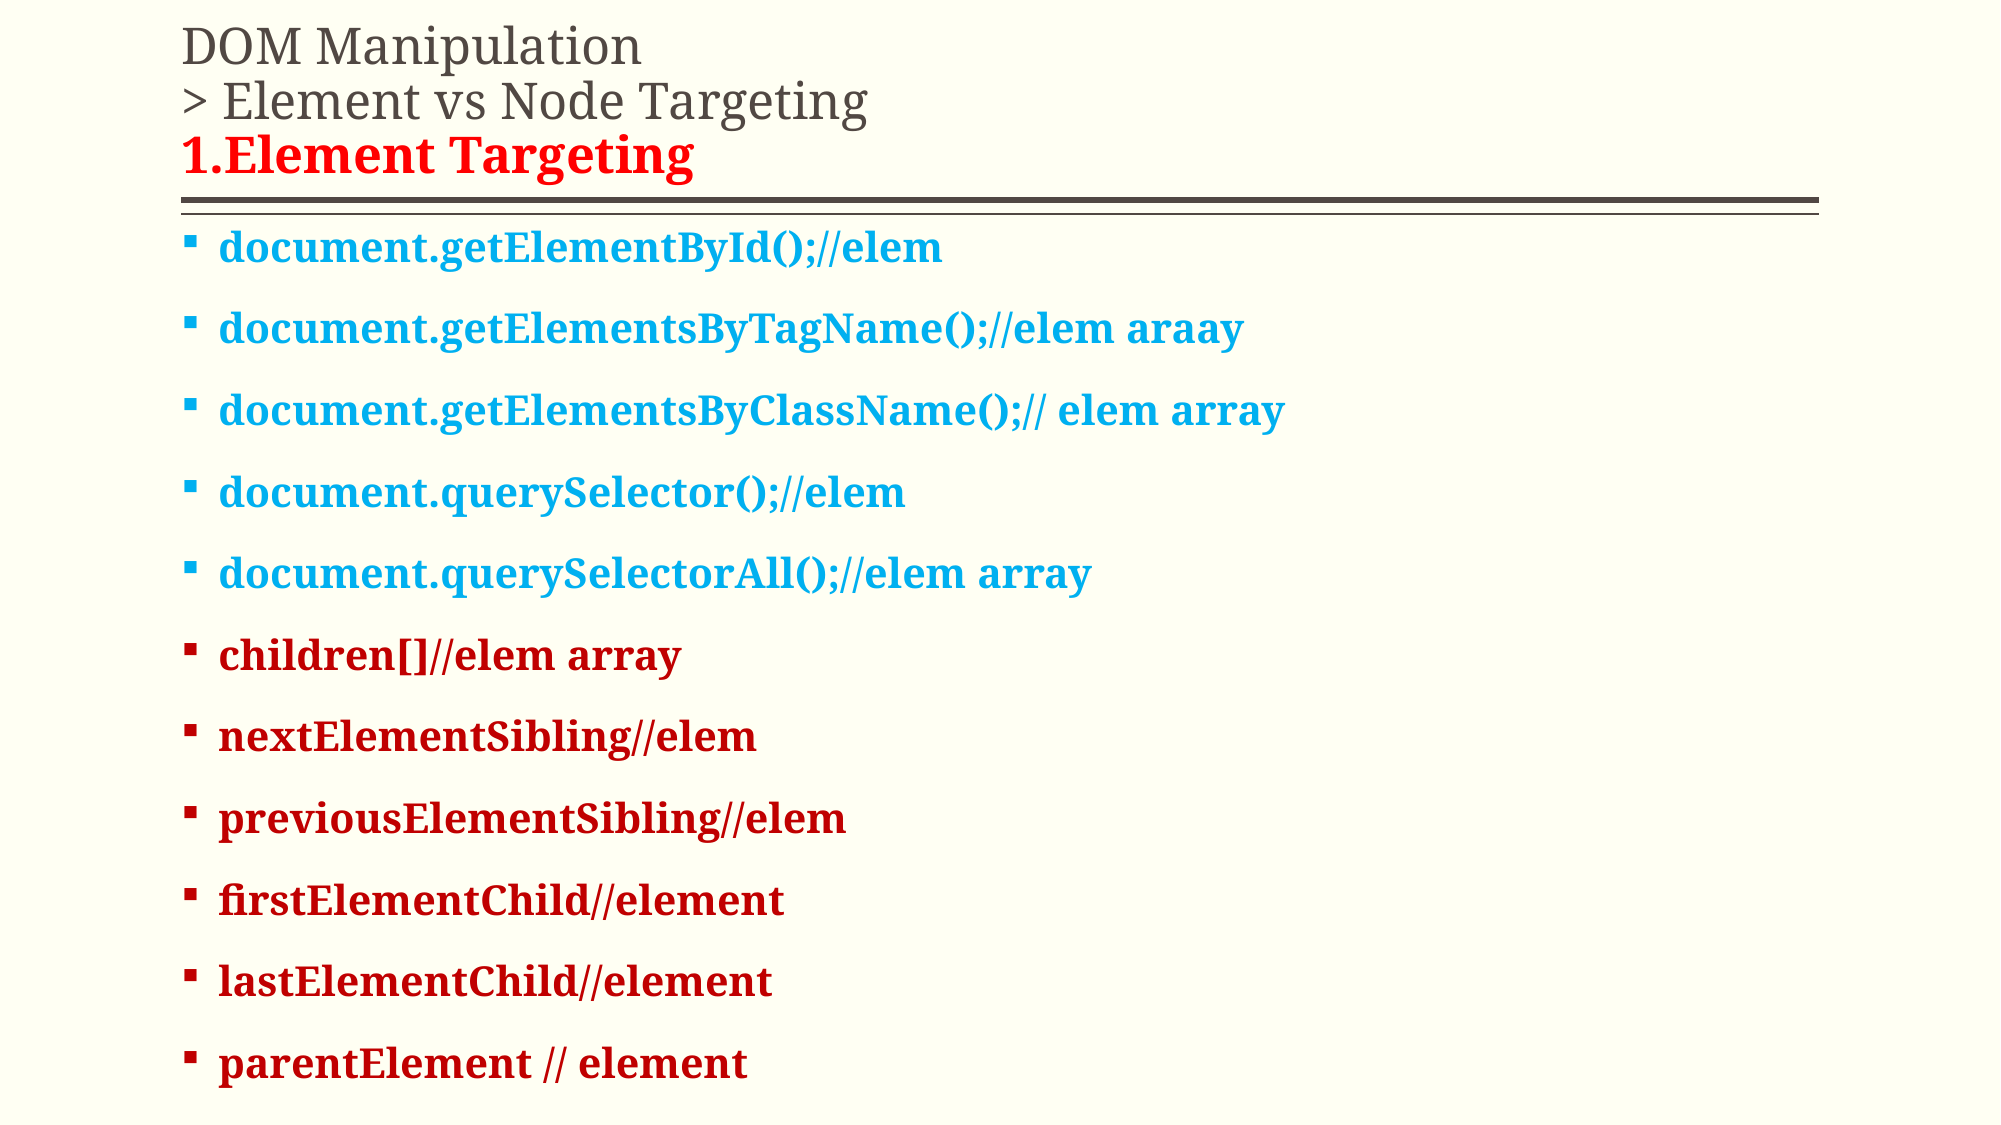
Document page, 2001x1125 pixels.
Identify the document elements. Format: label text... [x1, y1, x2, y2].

list document.getElementById();//elem document.getElementsByTagName();//elem araay document.getElementsByClassName();// elem array document.querySelector();//elem document.querySelectorAll();//elem array children[]//elem array nextElementSibling//elem previousElementSibling//elem firstElementChild//element lastElementChild//element parentElement // element [181, 219, 1819, 1098]
title DOM Manipulation > Element vs Node Targeting 1.Element Targeting [181, 12, 1819, 193]
